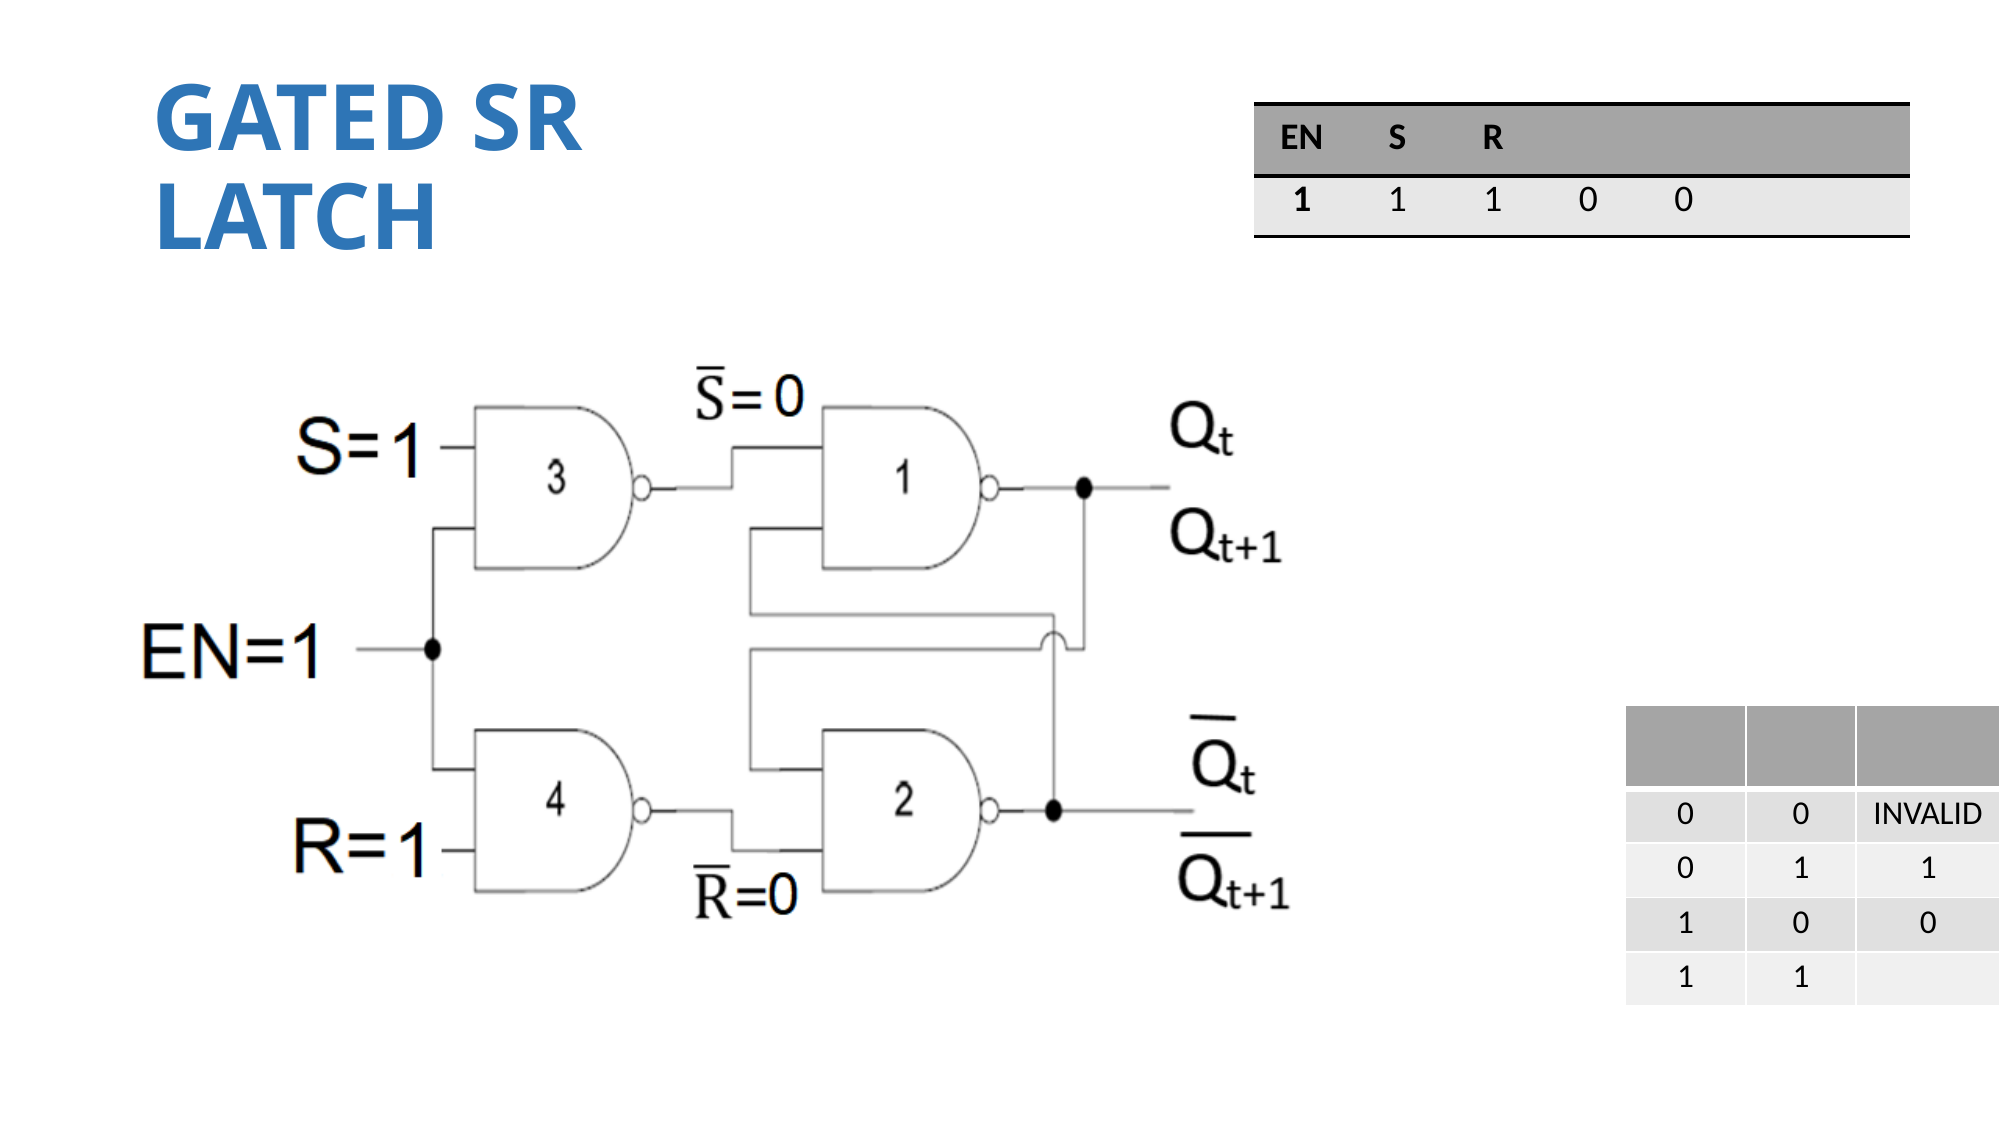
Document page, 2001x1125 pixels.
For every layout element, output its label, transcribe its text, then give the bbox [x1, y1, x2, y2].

picture [137, 340, 1333, 973]
title GATED SR LATCH [137, 61, 838, 279]
